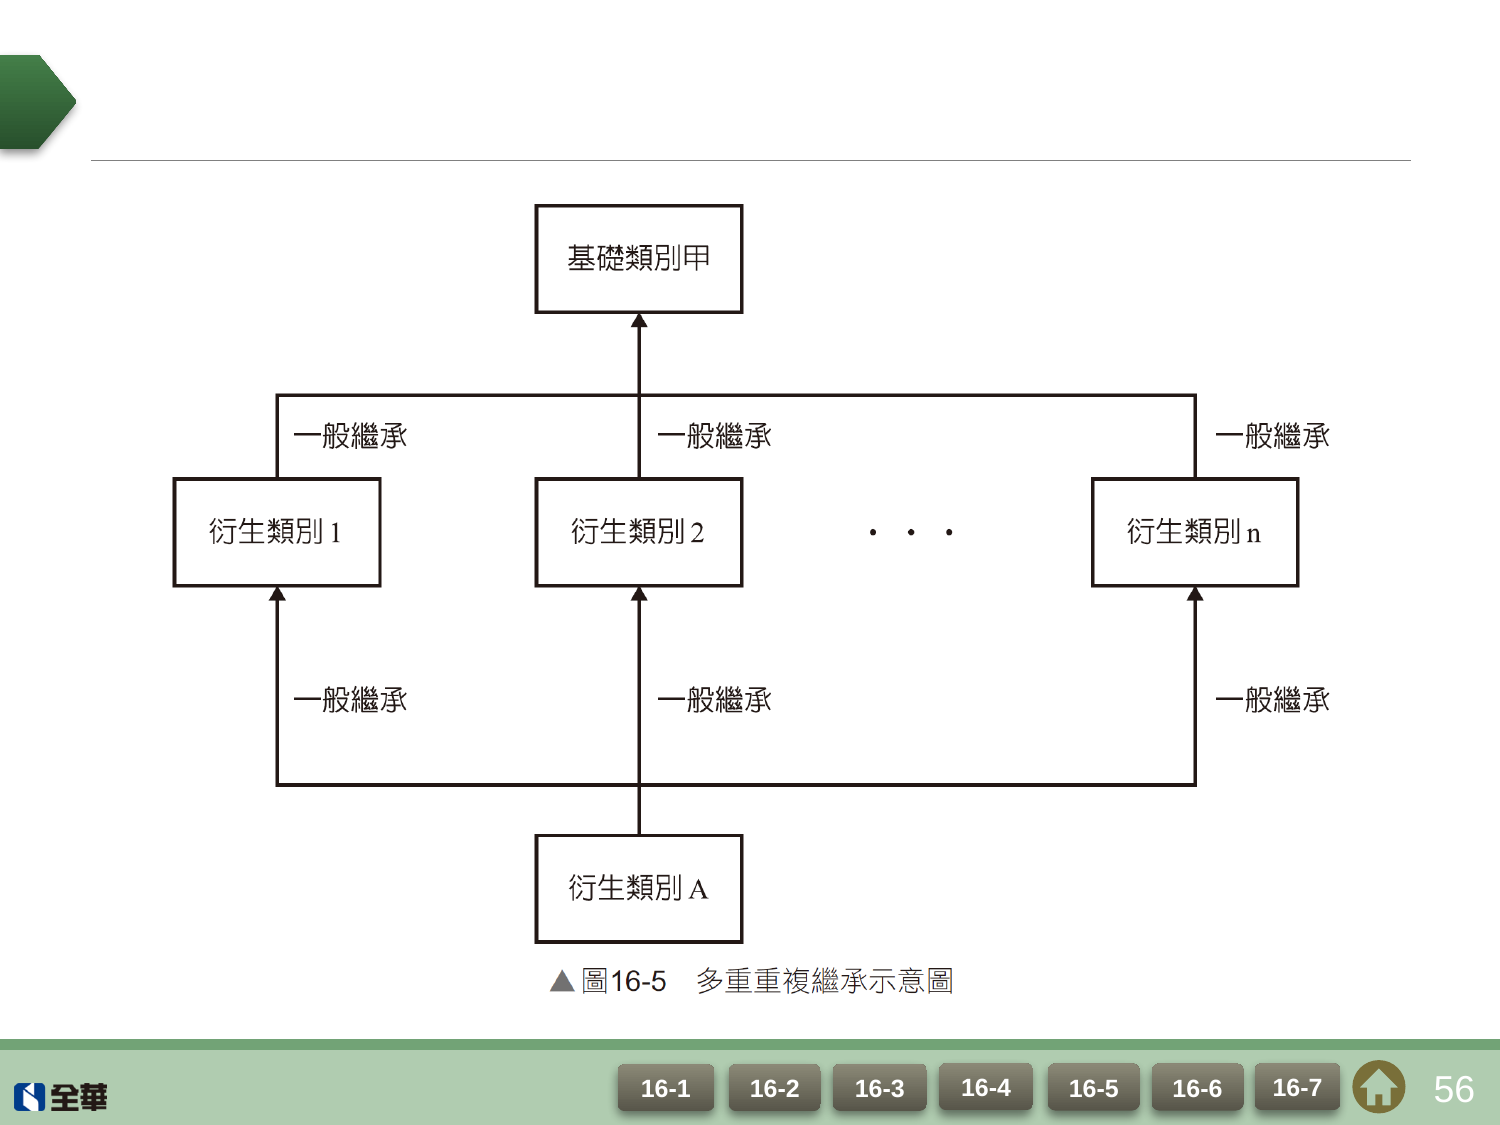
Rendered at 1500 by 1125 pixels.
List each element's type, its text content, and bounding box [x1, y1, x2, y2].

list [165, 184, 1338, 1000]
slide_number 56 [1376, 1057, 1491, 1118]
picture [14, 1083, 107, 1111]
